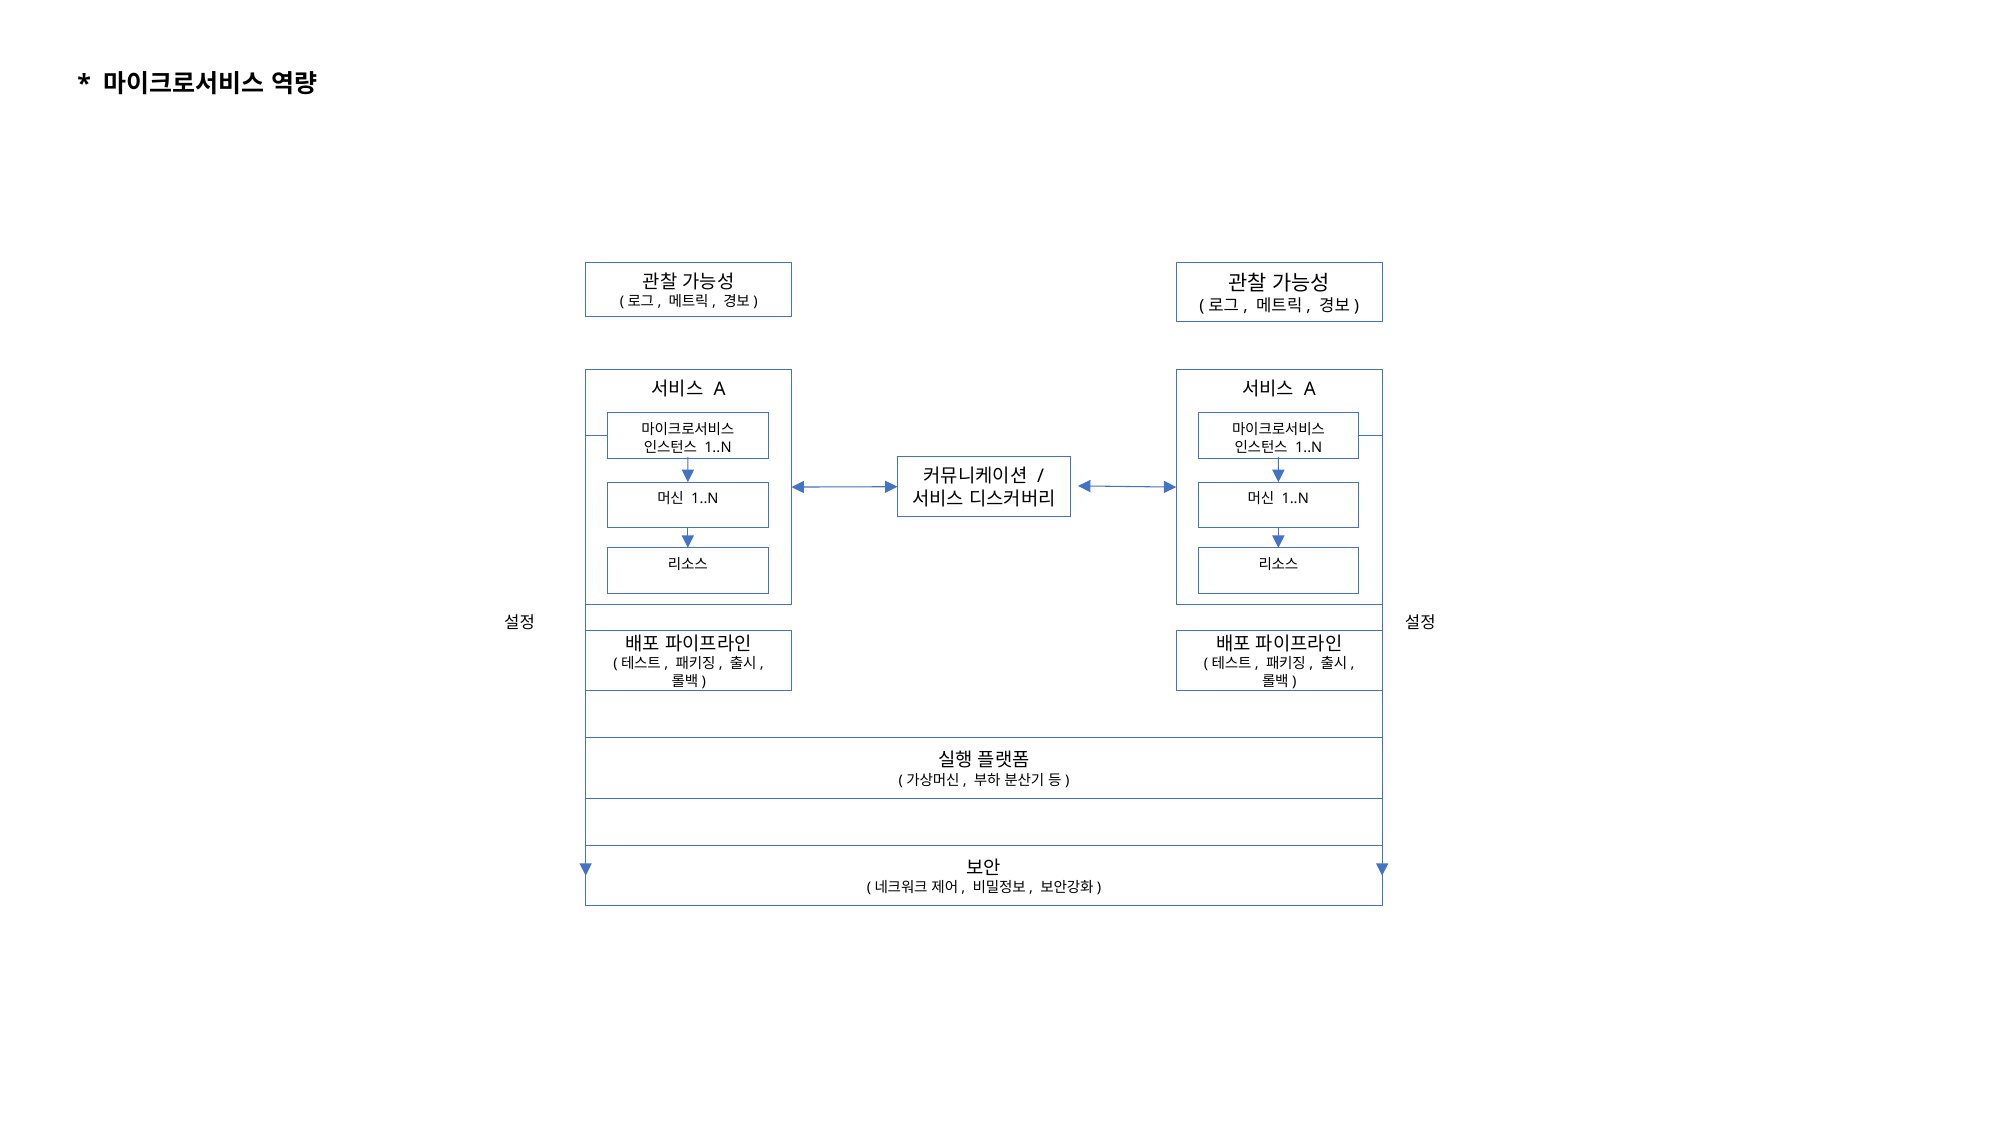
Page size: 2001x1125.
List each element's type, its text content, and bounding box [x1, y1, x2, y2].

text_box 마이크로서비스 인스턴스 1..N [607, 412, 769, 459]
text_box 머신 1..N [608, 482, 769, 528]
text_box 커뮤니케이션 / 서비스 디스커버리 [897, 456, 1071, 517]
text_box 리소스 [608, 547, 769, 594]
text_box 관찰 가능성 (로그, 메트릭, 경보) [585, 262, 792, 317]
text_box 실행 플랫폼 (가상머신, 부하 분산기 등) [608, 737, 1358, 799]
text_box 설정 [468, 604, 572, 640]
text_box 관찰 가능성 (로그, 메트릭, 경보) [1176, 262, 1383, 322]
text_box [1358, 435, 1383, 876]
text_box 배포 파이프라인 (테스트, 패키징, 출시, 롤백) [608, 630, 792, 691]
text_box 마이크로서비스 인스턴스 1..N [1198, 412, 1359, 459]
text_box 리소스 [1198, 547, 1358, 594]
text_box 서비스 A [585, 369, 792, 605]
text_box 설정 [1383, 604, 1472, 640]
text_box 머신 1..N [1198, 482, 1358, 528]
text_box * 마이크로서비스 역량 [62, 60, 358, 106]
text_box 보안 (네크워크 제어, 비밀정보, 보안강화) [585, 845, 1383, 906]
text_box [585, 435, 608, 876]
text_box 서비스 A [1176, 369, 1383, 605]
text_box 배포 파이프라인 (테스트, 패키징, 출시, 롤백) [1176, 630, 1358, 691]
